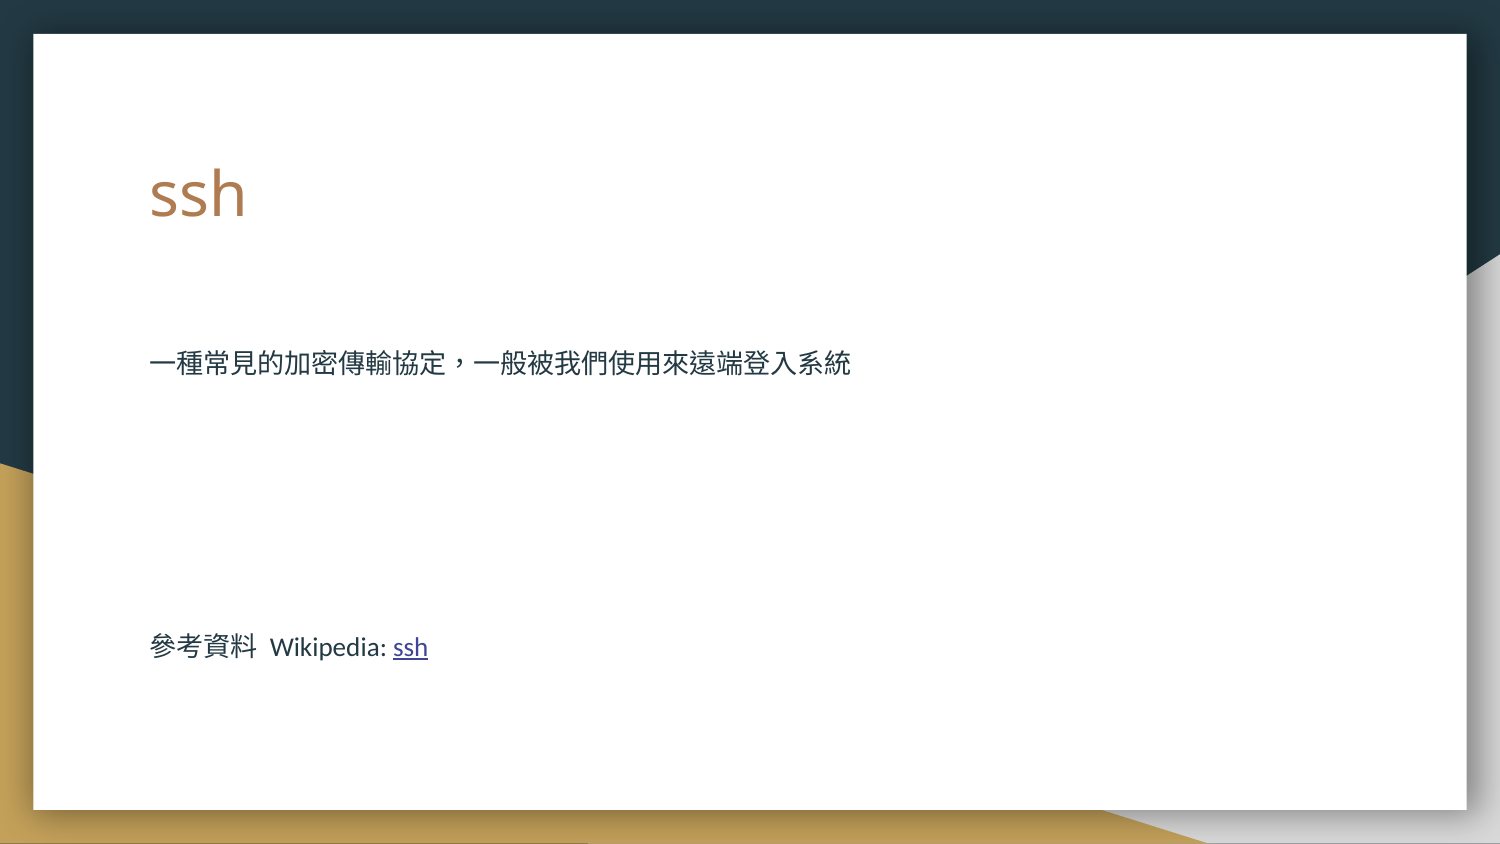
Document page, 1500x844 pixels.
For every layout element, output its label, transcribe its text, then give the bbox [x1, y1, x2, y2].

title ssh [134, 138, 1366, 296]
list 一種常見的加密傳輸協定，一般被我們使用來遠端登入系統 參考資料 Wikipedia: ssh [134, 326, 1366, 729]
